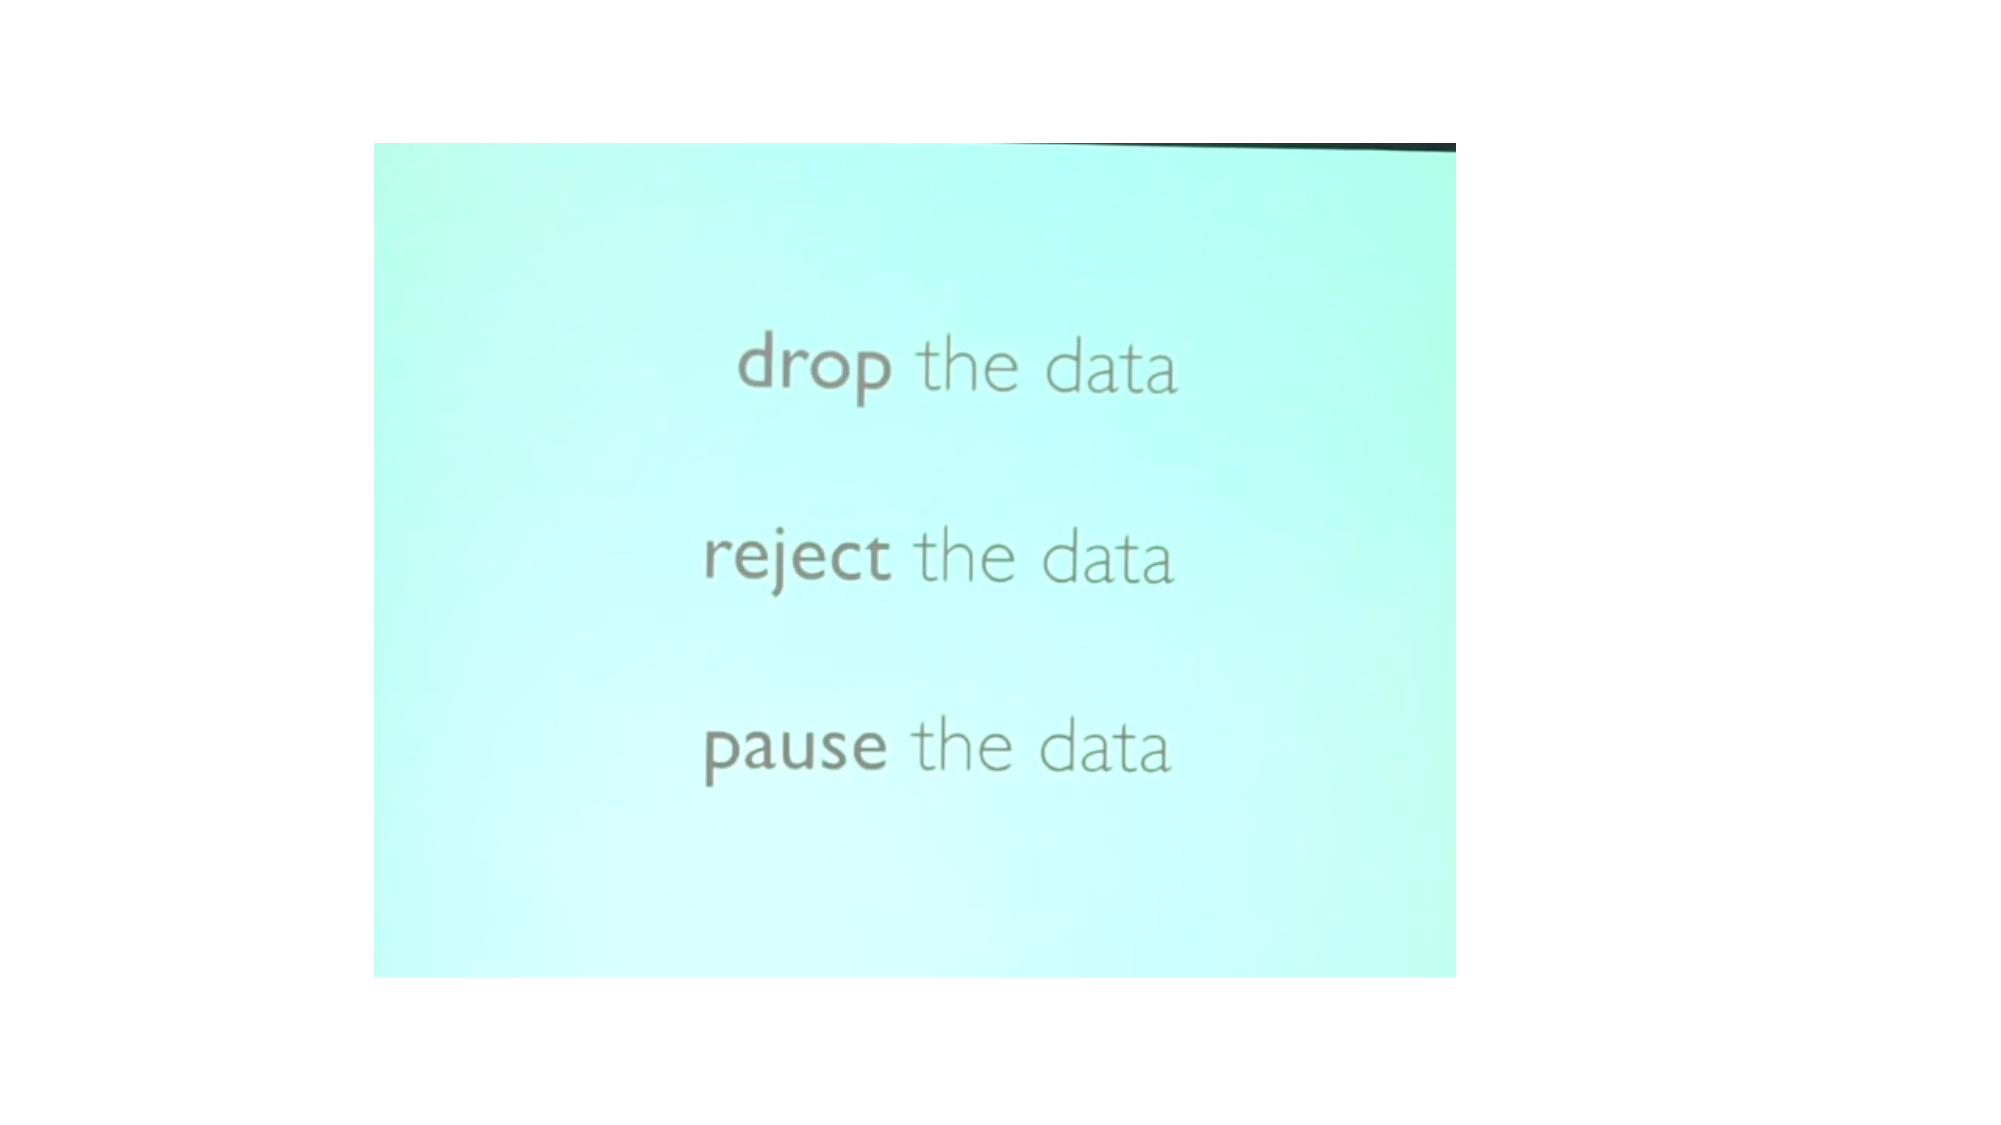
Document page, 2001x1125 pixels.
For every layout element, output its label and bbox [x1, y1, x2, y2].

picture [374, 143, 1456, 977]
